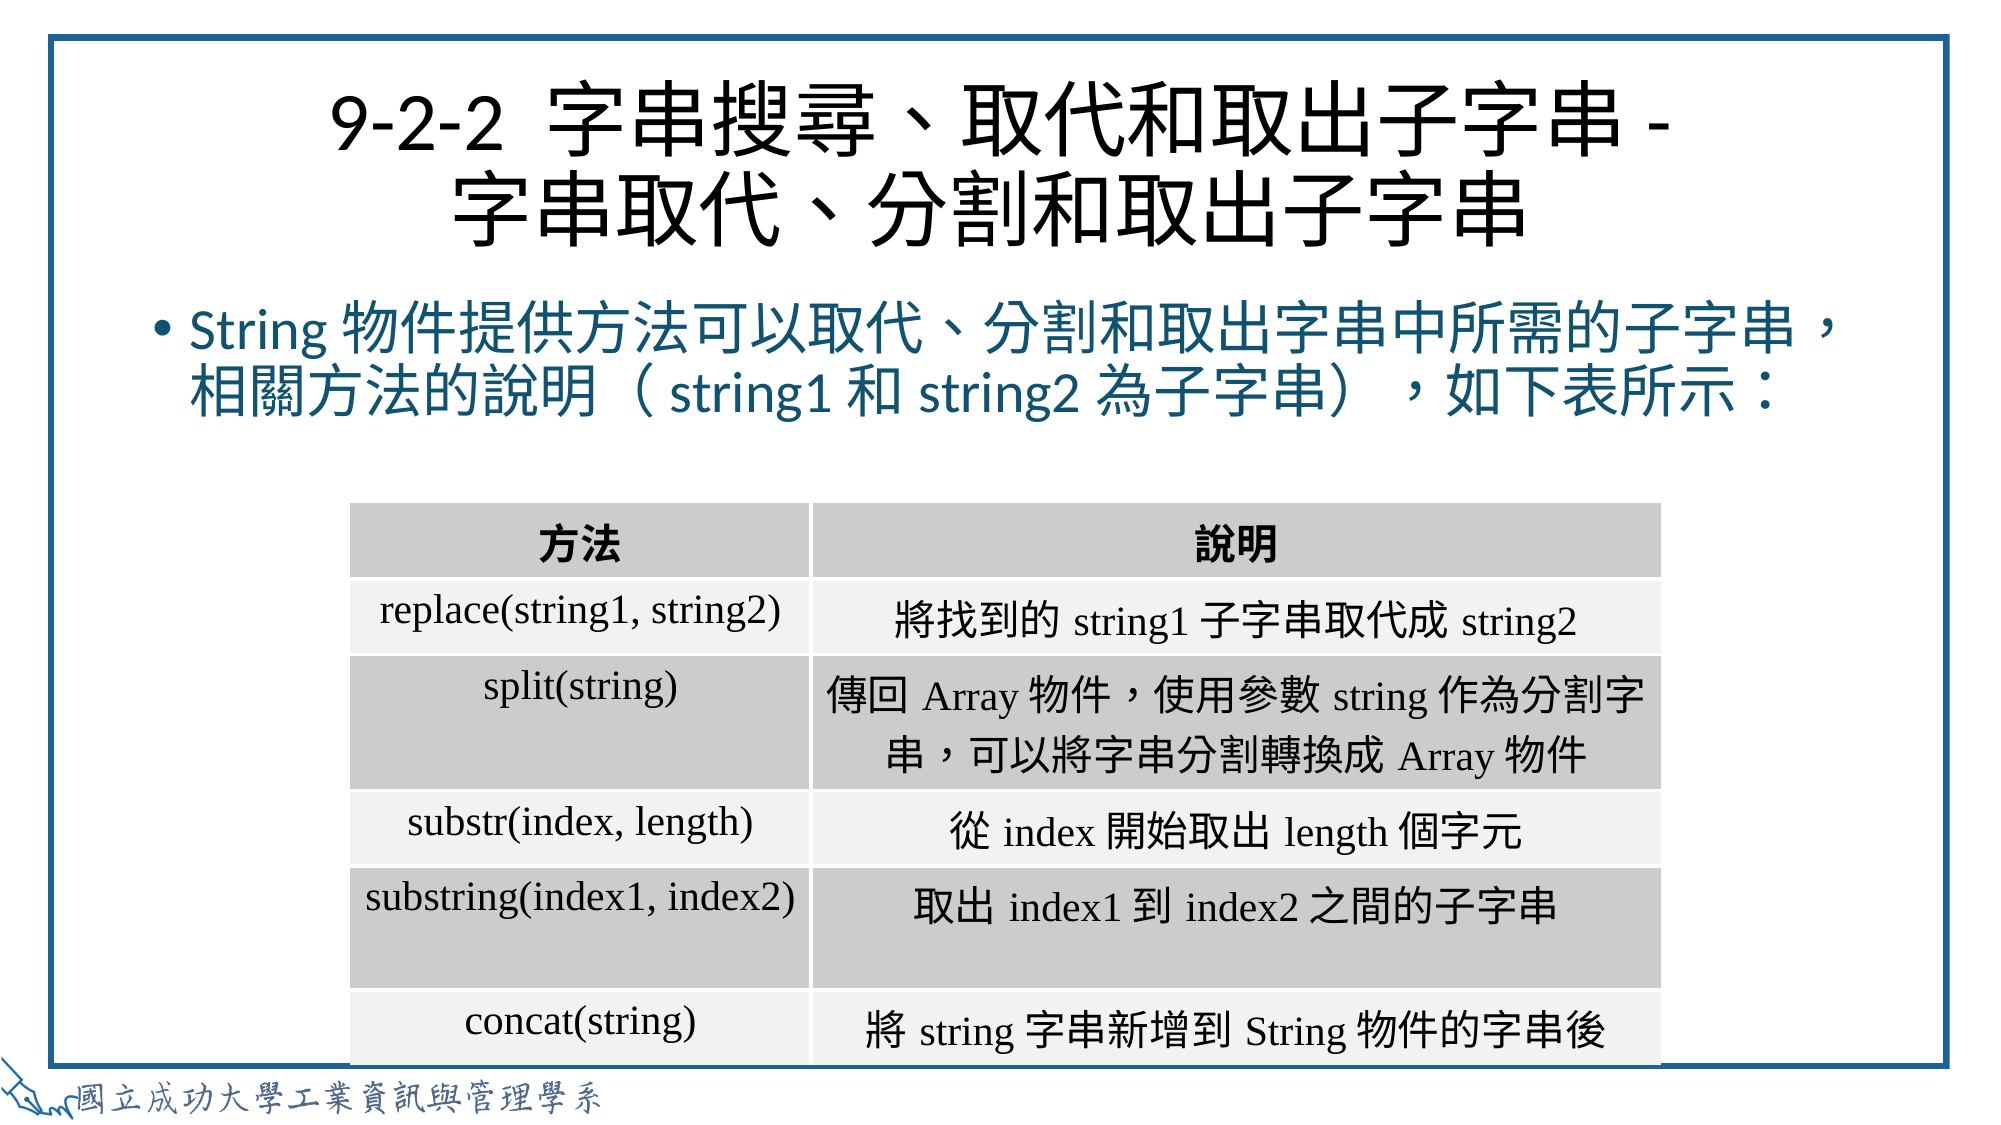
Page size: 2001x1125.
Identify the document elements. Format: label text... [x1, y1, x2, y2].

table_cell substr(index, length) [350, 792, 809, 864]
table_cell concat(string) [350, 992, 809, 1065]
table_header 方法 [350, 503, 809, 577]
list String物件提供方法可以取代、分割和取出字串中所需的子字串，相關方法的說明（string1和string2為子字串），如下表所示： [137, 291, 1863, 1006]
table_cell 從index開始取出length個字元 [813, 792, 1661, 864]
title 9-2-2 字串搜尋、取代和取出子字串- 字串取代、分割和取出子字串 [137, 59, 1863, 278]
picture [0, 1049, 80, 1125]
table_cell 將string字串新增到String物件的字串後 [813, 992, 1661, 1065]
table_cell 將找到的string1子字串取代成string2 [813, 581, 1661, 653]
table_cell split(string) [350, 656, 809, 789]
table_cell 取出index1到index2之間的子字串 [813, 868, 1661, 988]
table_cell 傳回Array物件，使用參數string作為分割字串，可以將字串分割轉換成Array物件 [813, 656, 1661, 789]
table_cell substring(index1, index2) [350, 868, 809, 988]
table_header 說明 [813, 503, 1661, 577]
table_cell replace(string1, string2) [350, 581, 809, 653]
